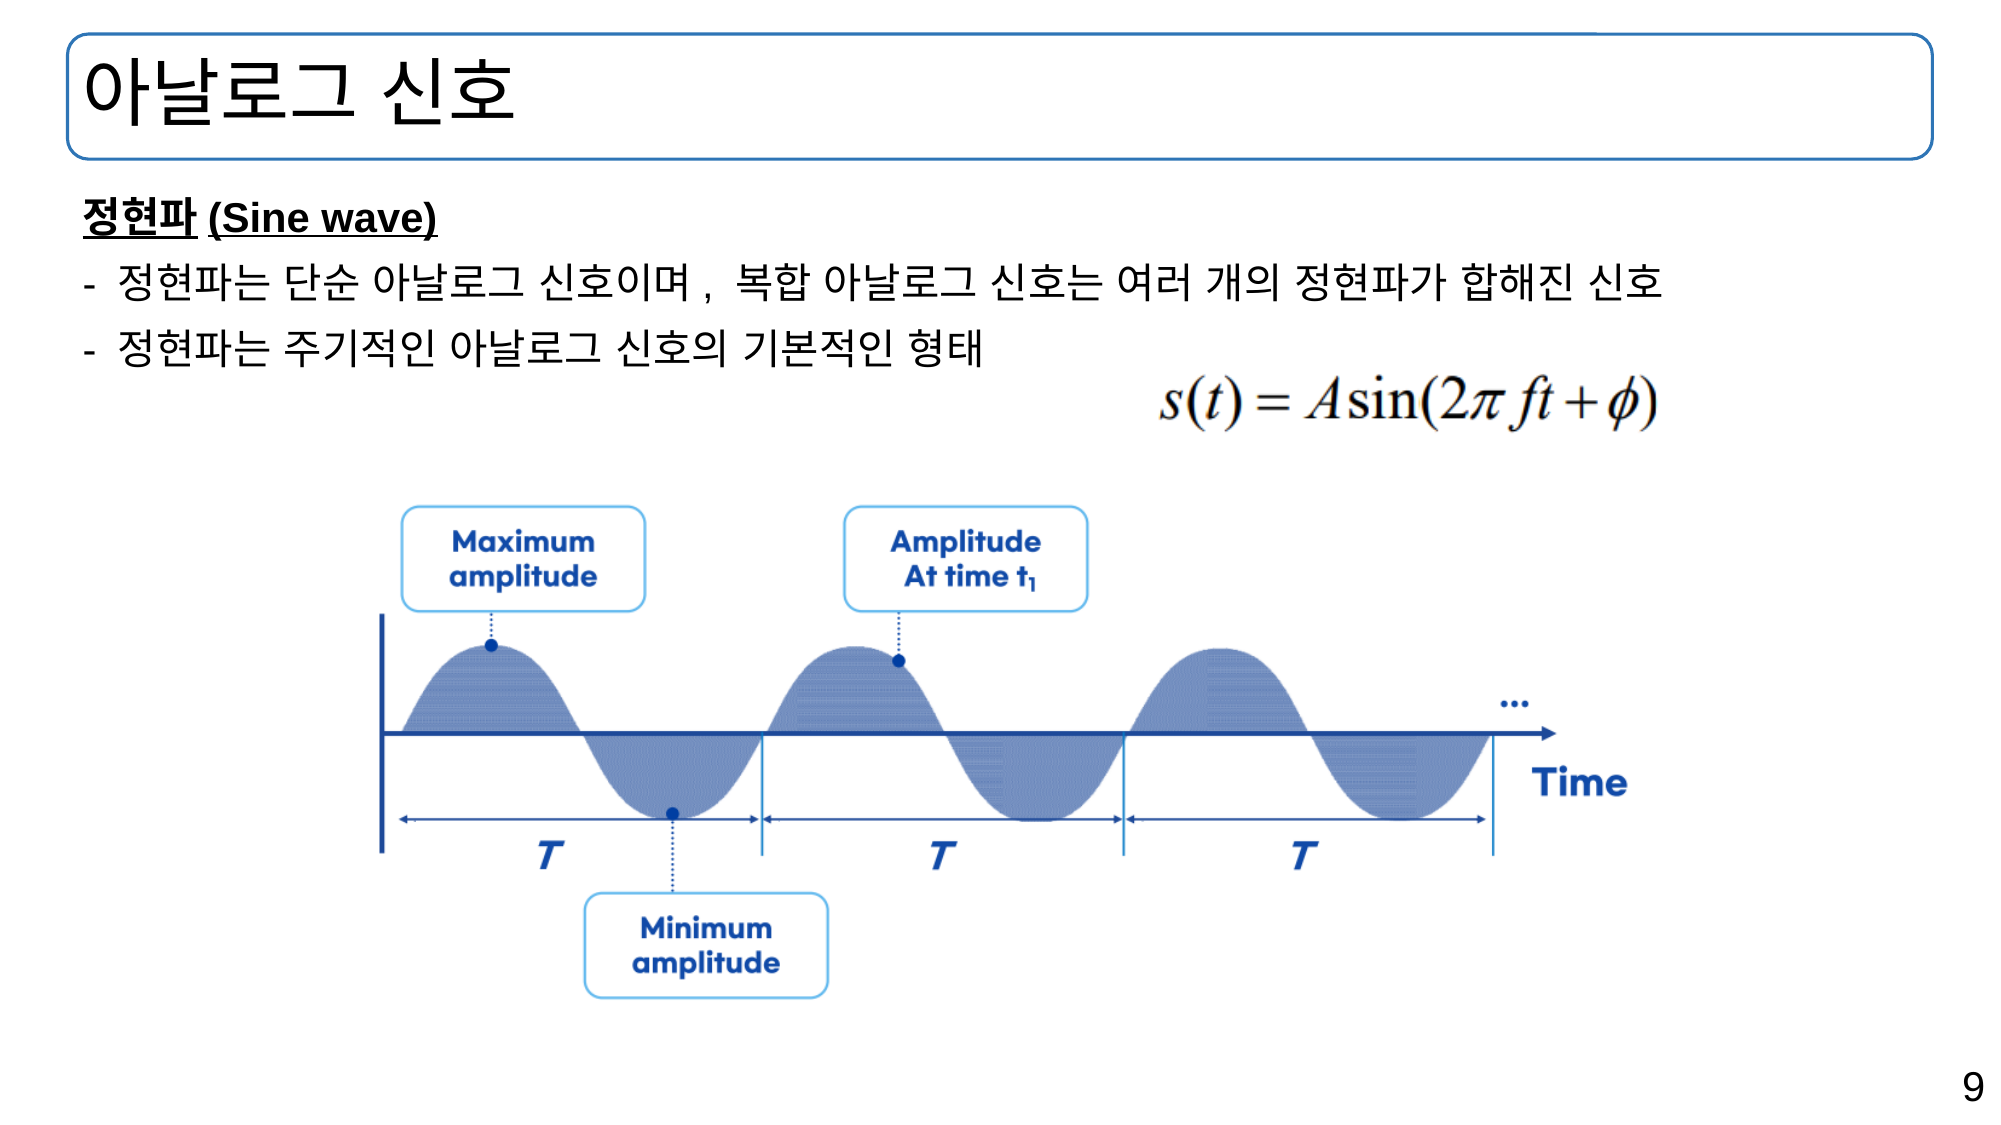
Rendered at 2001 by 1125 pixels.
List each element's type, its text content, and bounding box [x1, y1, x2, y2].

list 정현파(Sine wave) - 정현파는 단순 아날로그 신호이며, 복합 아날로그 신호는 여러 개의 정현파가 합해진 신호 - 정현파는 주기적인 아날로그 신호의 기본적인 형태 [67, 189, 1933, 431]
picture [1129, 355, 1690, 443]
title 아날로그 신호 [67, 34, 1933, 160]
picture [353, 472, 1647, 1017]
